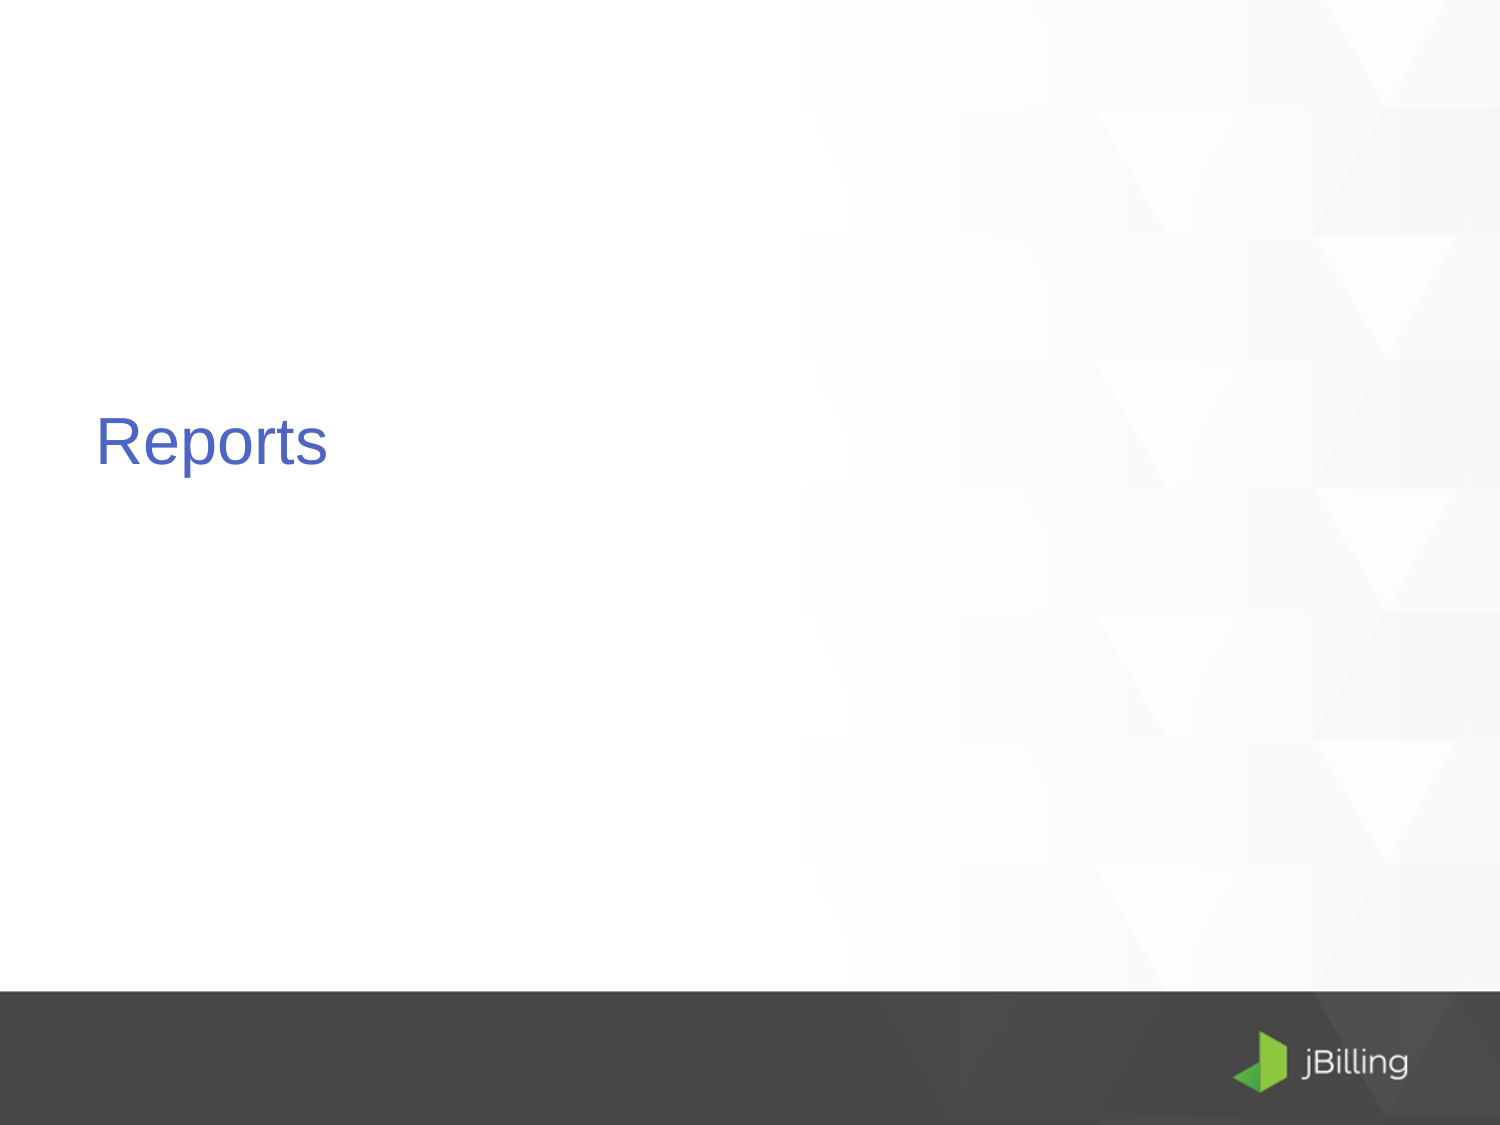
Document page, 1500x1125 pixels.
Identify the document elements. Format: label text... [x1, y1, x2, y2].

text_box Reports [80, 376, 1131, 501]
picture [0, 0, 1500, 1125]
